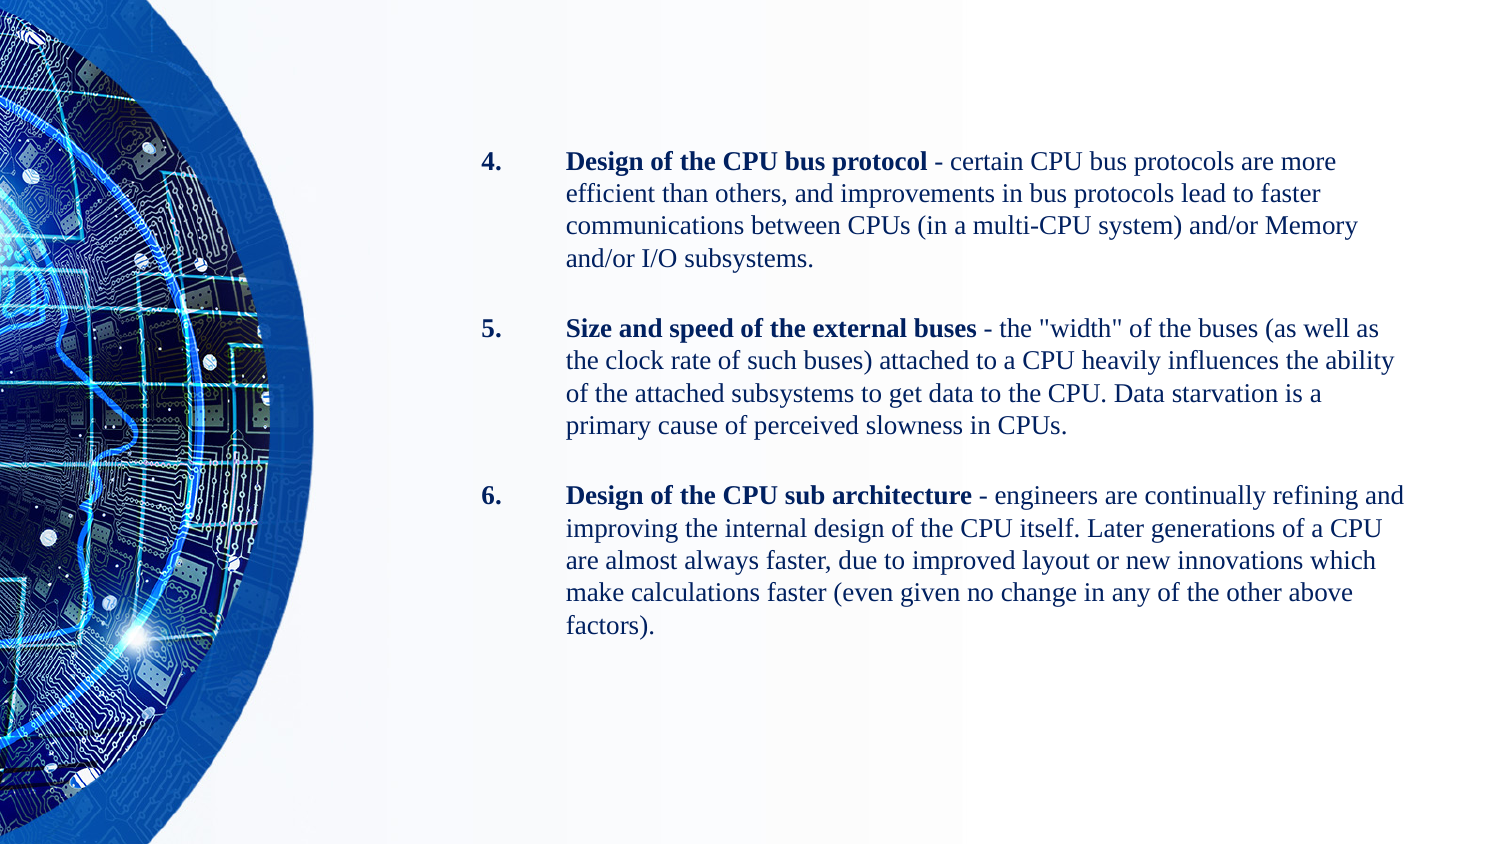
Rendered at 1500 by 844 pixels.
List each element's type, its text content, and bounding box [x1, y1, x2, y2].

picture [0, 0, 1500, 844]
list Design of the CPU bus protocol - certain CPU bus protocols are more efficient than others, and improvements in bus protocols lead to faster communications between CPUs (in a multi-CPU system) and/or Memory and/or I/O subsystems. Size and speed of the external buses - the "width" of the buses (as well as the clock rate of such buses) attached to a CPU heavily influences the ability of the attached subsystems to get data to the CPU. Data starvation is a primary cause of perceived slowness in CPUs. Design of the CPU sub architecture - engineers are continually refining and improving the internal design of the CPU itself. Later generations of a CPU are almost always faster, due to improved layout or new innovations which make calculations faster (even given no change in any of the other above factors). [391, 135, 1427, 706]
